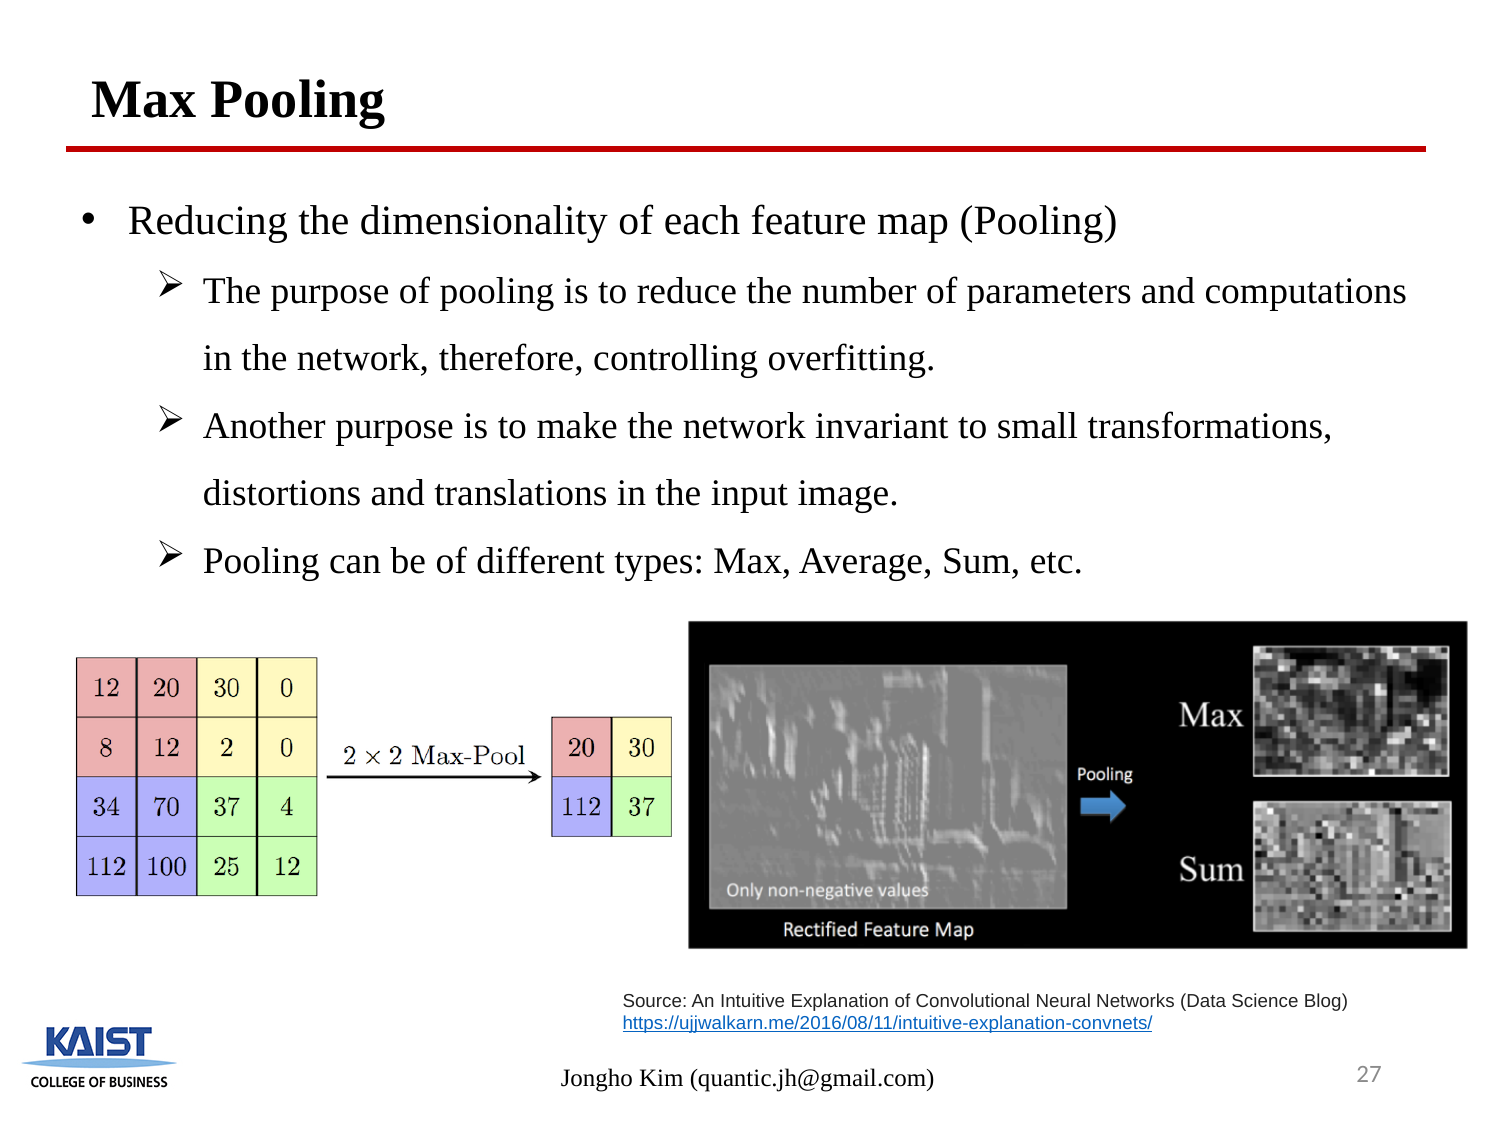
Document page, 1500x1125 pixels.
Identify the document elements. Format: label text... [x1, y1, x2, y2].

text_box Reducing the dimensionality of each feature map (Pooling) The purpose of pooling is to reduce the number of parameters and computations in the network, therefore, controlling overfitting. Another purpose is to make the network invariant to small transformations, distortions and translations in the input image. Pooling can be of different types: Max, Average, Sum, etc. [66, 160, 1425, 1039]
text_box Max Pooling [76, 23, 1425, 136]
picture [685, 619, 1472, 956]
slide_number 27 [1059, 1042, 1397, 1103]
picture [9, 995, 187, 1118]
text_box Source: An Intuitive Explanation of Convolutional Neural Networks (Data Science Blog) https://ujjwalkarn.me/2016/08/11/intuitive-explanation-convnets/ [607, 981, 1459, 1041]
picture [67, 648, 680, 905]
